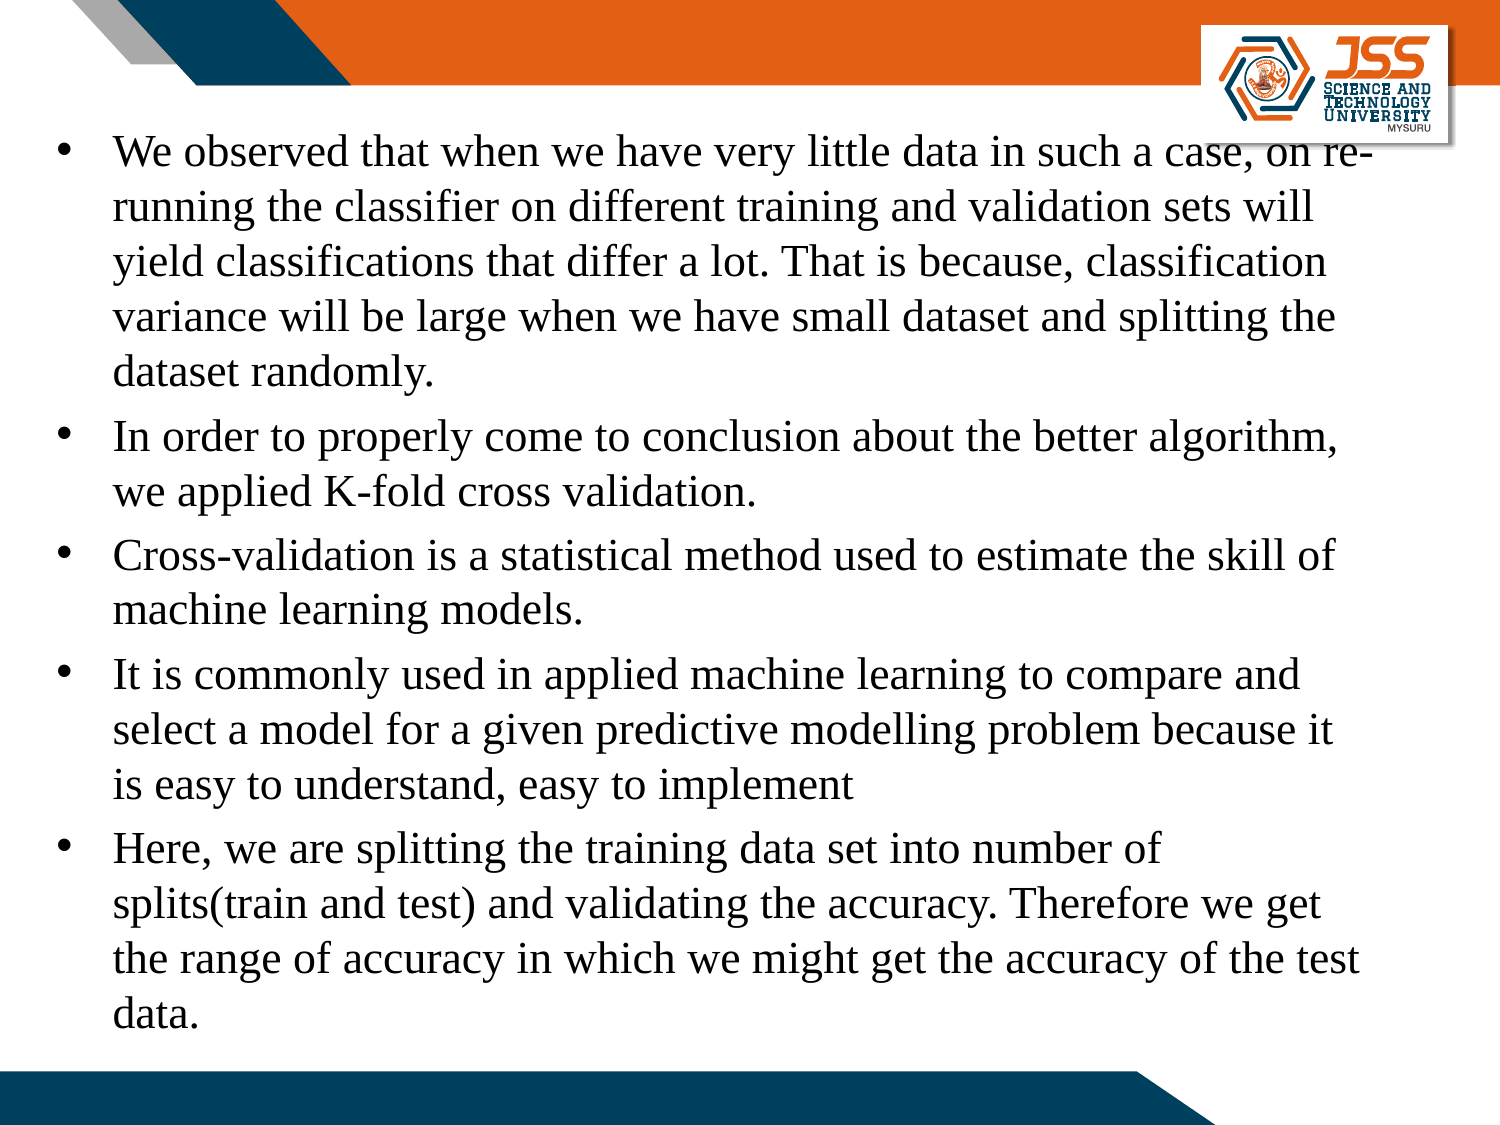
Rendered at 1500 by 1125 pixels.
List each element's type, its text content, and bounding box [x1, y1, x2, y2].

list We observed that when we have very little data in such a case, on re-running the classifier on different training and validation sets will yield classifications that differ a lot. That is because, classification variance will be large when we have small dataset and splitting the dataset randomly. In order to properly come to conclusion about the better algorithm, we applied K-fold cross validation. Cross-validation is a statistical method used to estimate the skill of machine learning models. It is commonly used in applied machine learning to compare and select a model for a given predictive modelling problem because it is easy to understand, easy to implement Here, we are splitting the training data set into number of splits(train and test) and validating the accuracy. Therefore we get the range of accuracy in which we might get the accuracy of the test data. [41, 113, 1392, 1035]
